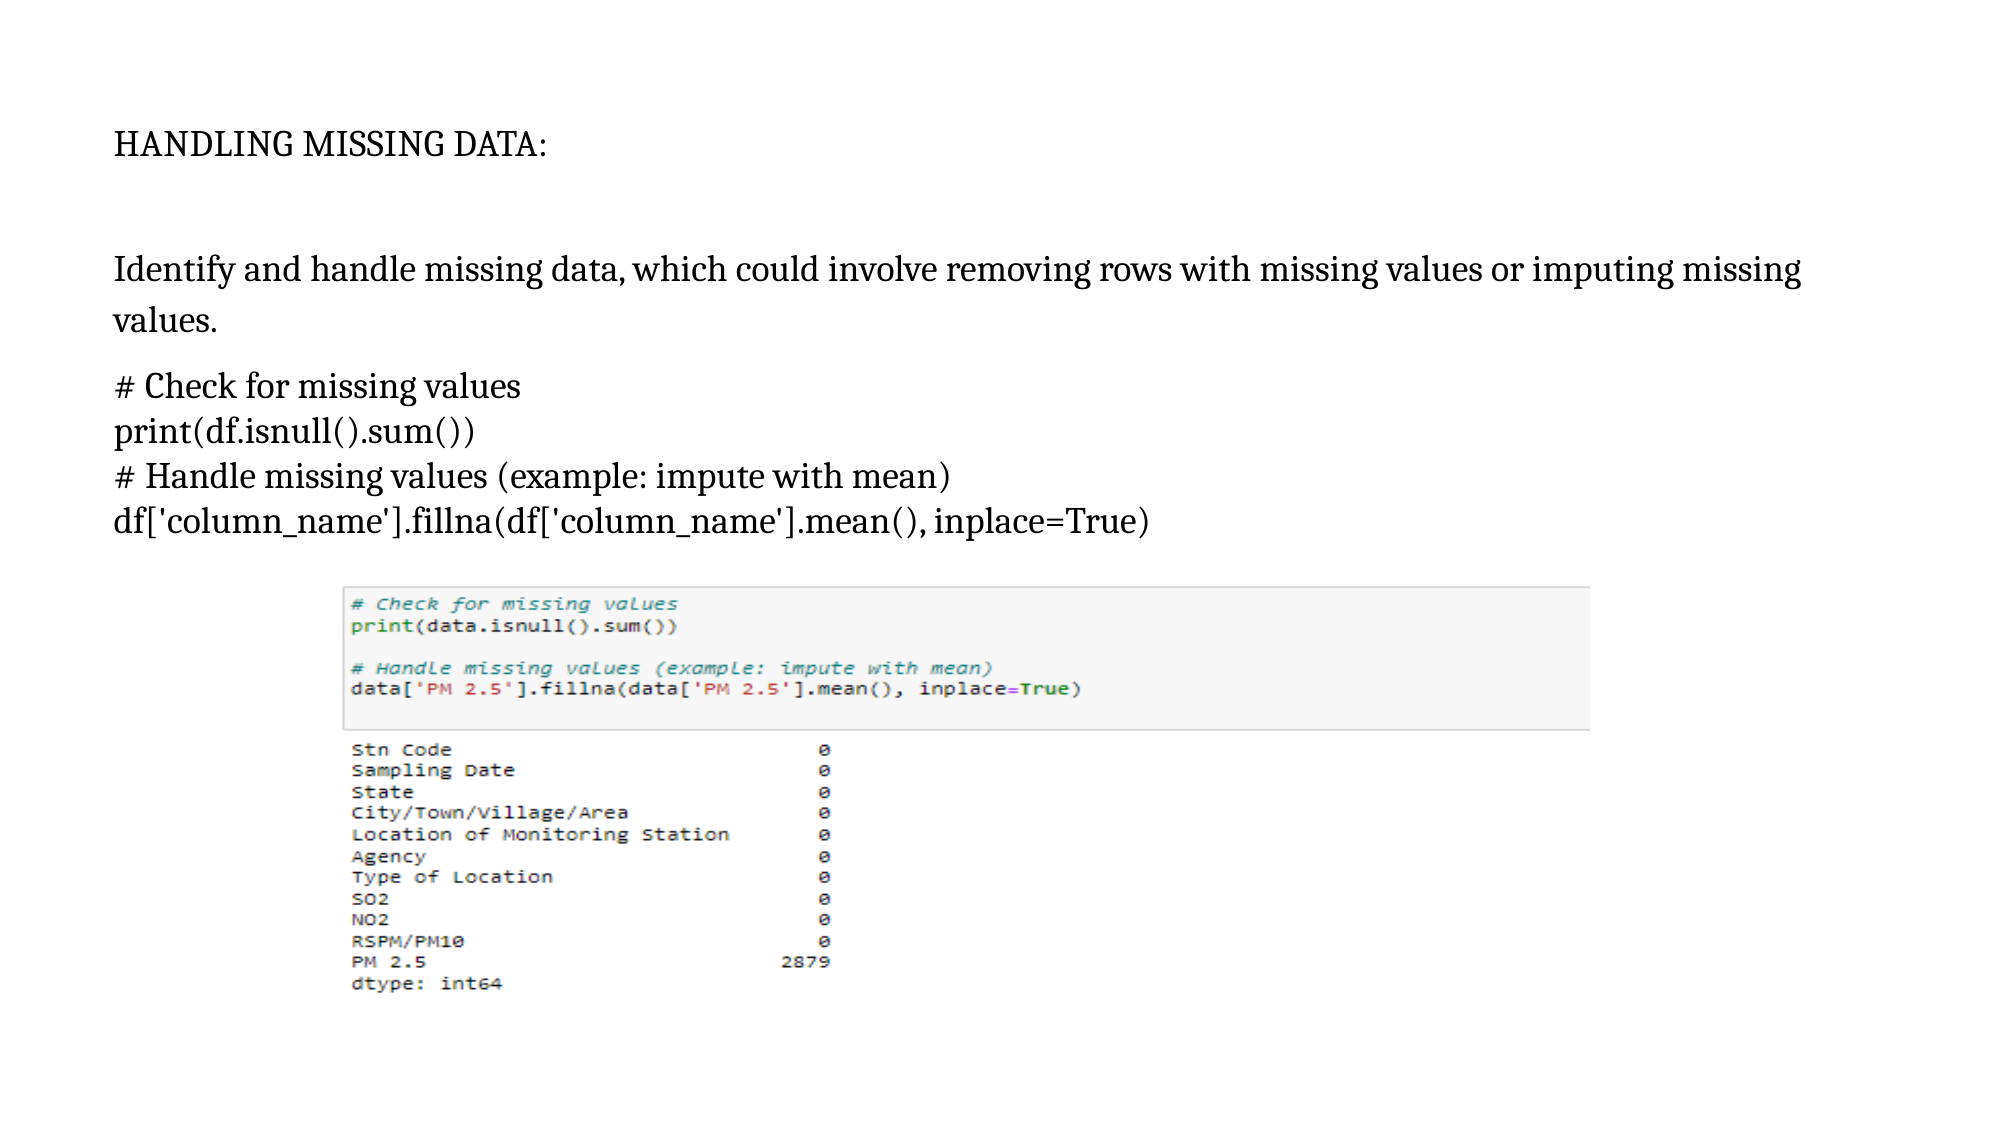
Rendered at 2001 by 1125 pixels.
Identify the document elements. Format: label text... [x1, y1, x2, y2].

text_box Handling Missing Data: Identify and handle missing data, which could involve removing rows with missing values or imputing missing values. # Check for missing values print(df.isnull().sum()) # Handle missing values (example: impute with mean) df['column_name'].fillna(df['column_name'].mean(), inplace=True) [98, 105, 1856, 639]
picture [341, 585, 1590, 1007]
